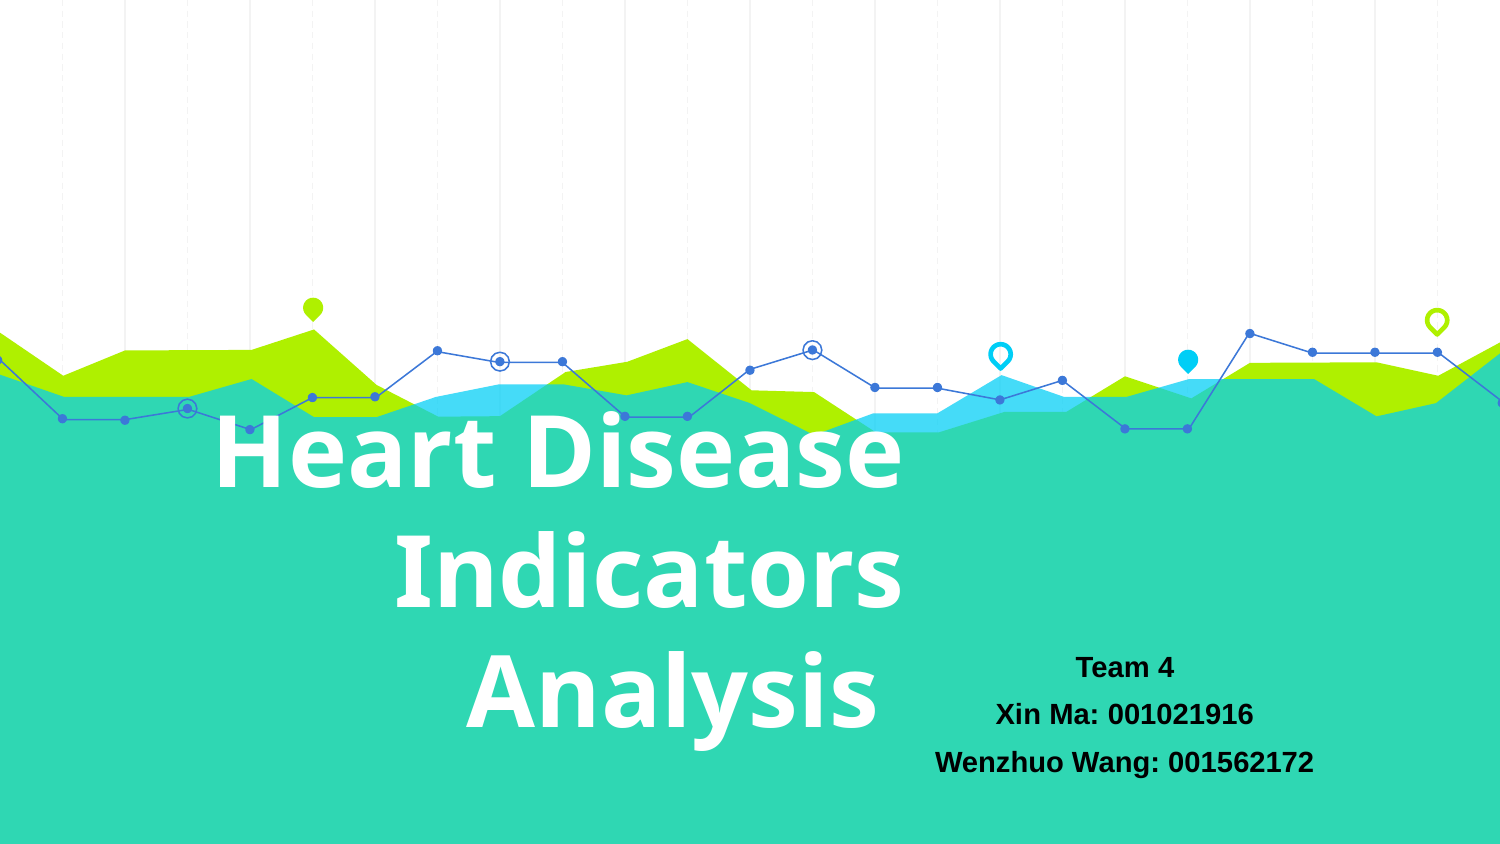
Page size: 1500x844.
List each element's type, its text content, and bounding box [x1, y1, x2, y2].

title Heart Disease Indicators Analysis [0, 421, 921, 714]
text_box Team 4 Xin Ma: 001021916 Wenzhuo Wang: 001562172 [749, 640, 1500, 786]
